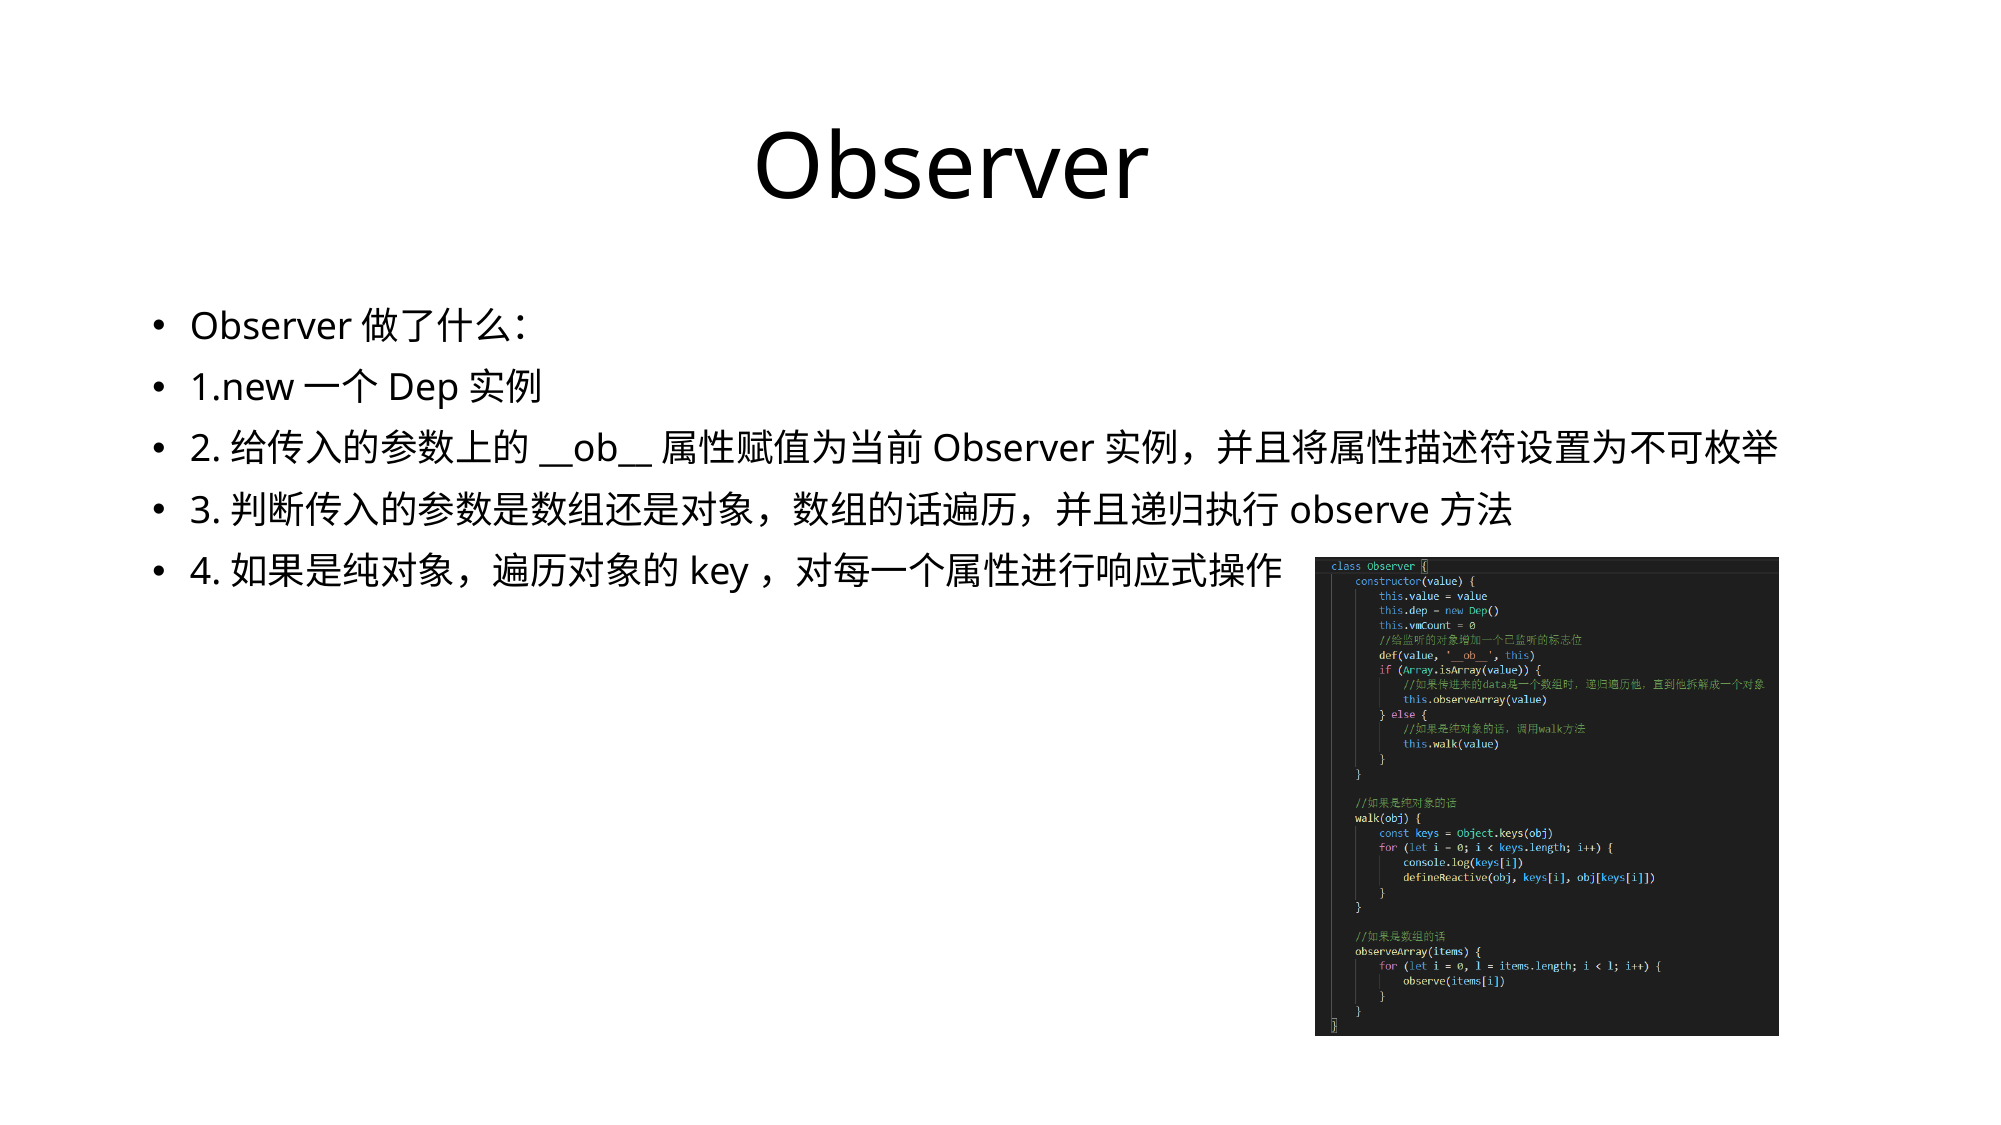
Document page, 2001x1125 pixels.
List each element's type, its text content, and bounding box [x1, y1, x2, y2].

list Observer做了什么： 1.new一个Dep实例 2.给传入的参数上的__ob__属性赋值为当前Observer实例，并且将属性描述符设置为不可枚举 3.判断传入的参数是数组还是对象，数组的话遍历，并且递归执行observe方法 4.如果是纯对象，遍历对象的key，对每一个属性进行响应式操作 [137, 299, 1863, 1014]
picture [1315, 557, 1779, 1036]
title Observer [137, 59, 1863, 278]
